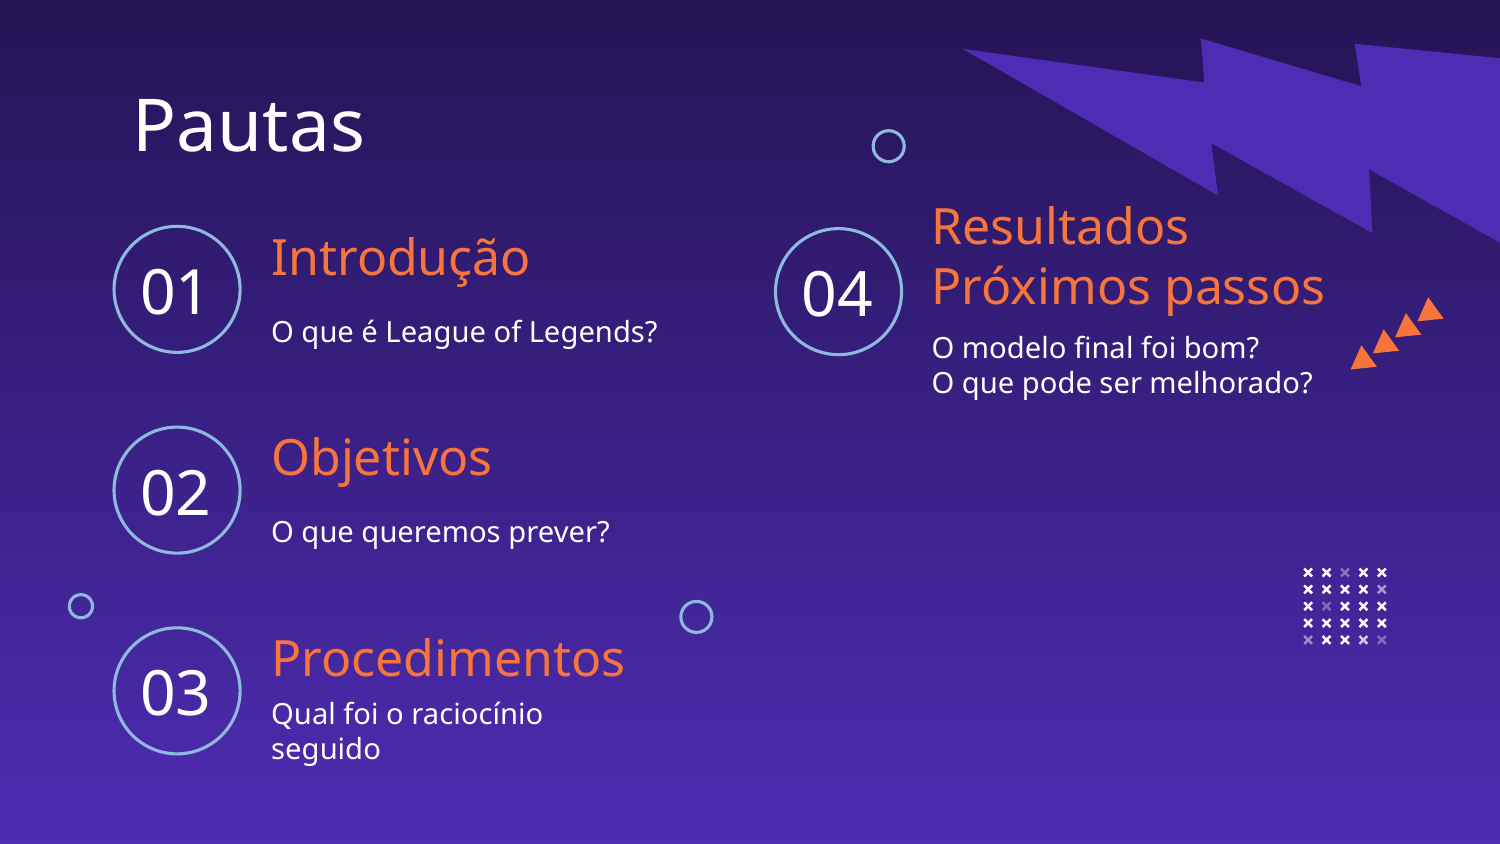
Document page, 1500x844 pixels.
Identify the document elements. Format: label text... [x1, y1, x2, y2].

title 03 [109, 655, 243, 763]
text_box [69, 130, 1444, 648]
title Pautas [117, 63, 1383, 128]
subtitle Qual foi o raciocínio seguido [256, 682, 670, 779]
title Procedimentos [256, 655, 769, 684]
